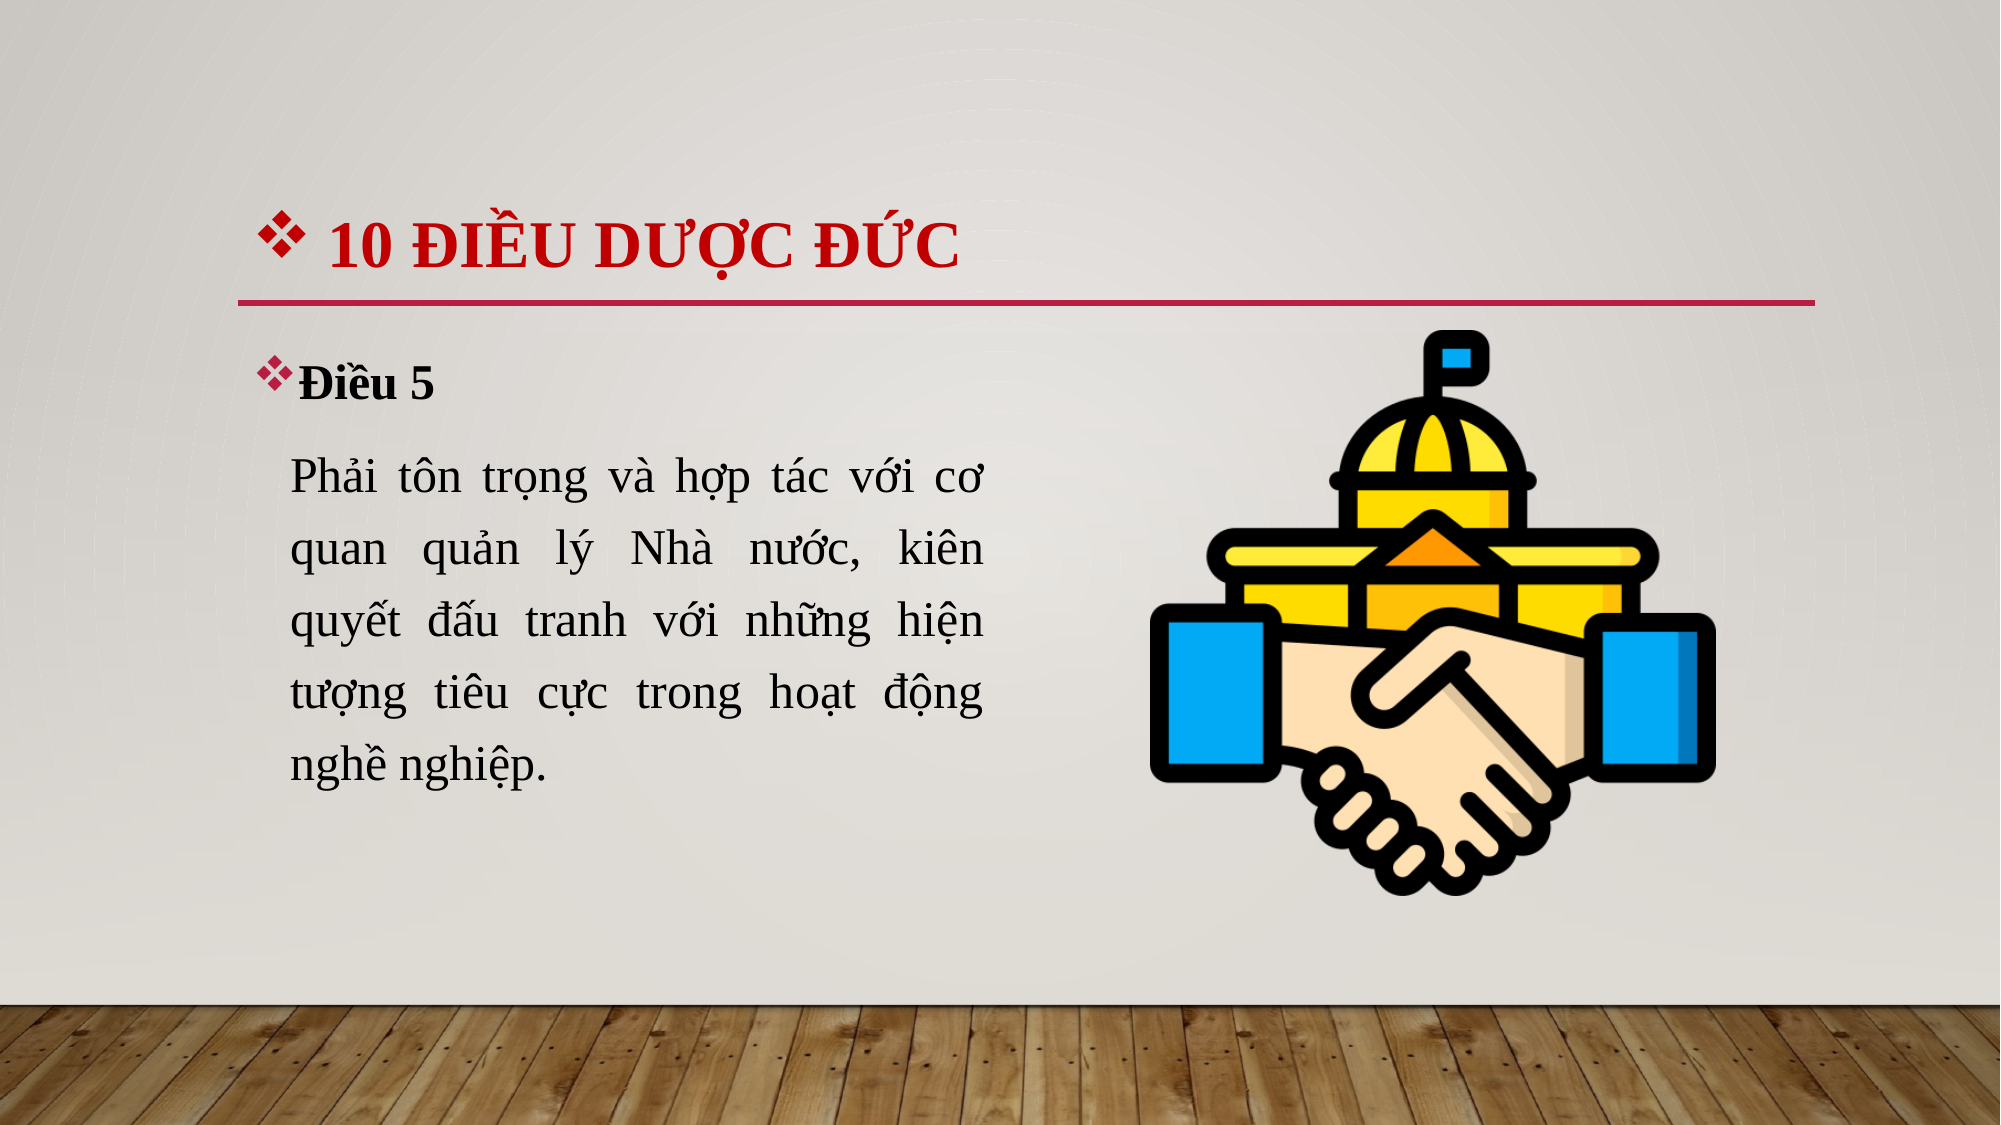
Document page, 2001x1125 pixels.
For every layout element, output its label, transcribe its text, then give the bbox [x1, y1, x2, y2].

picture [0, 1005, 2000, 1125]
title 10 điều dược đức [237, 202, 1814, 377]
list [1150, 330, 1716, 896]
list Điều 5 Phải tôn trọng và hợp tác với cơ quan quản lý Nhà nước, kiên quyết đấu tranh với những hiện tượng tiêu cực trong hoạt động nghề nghiệp. [237, 377, 1000, 896]
